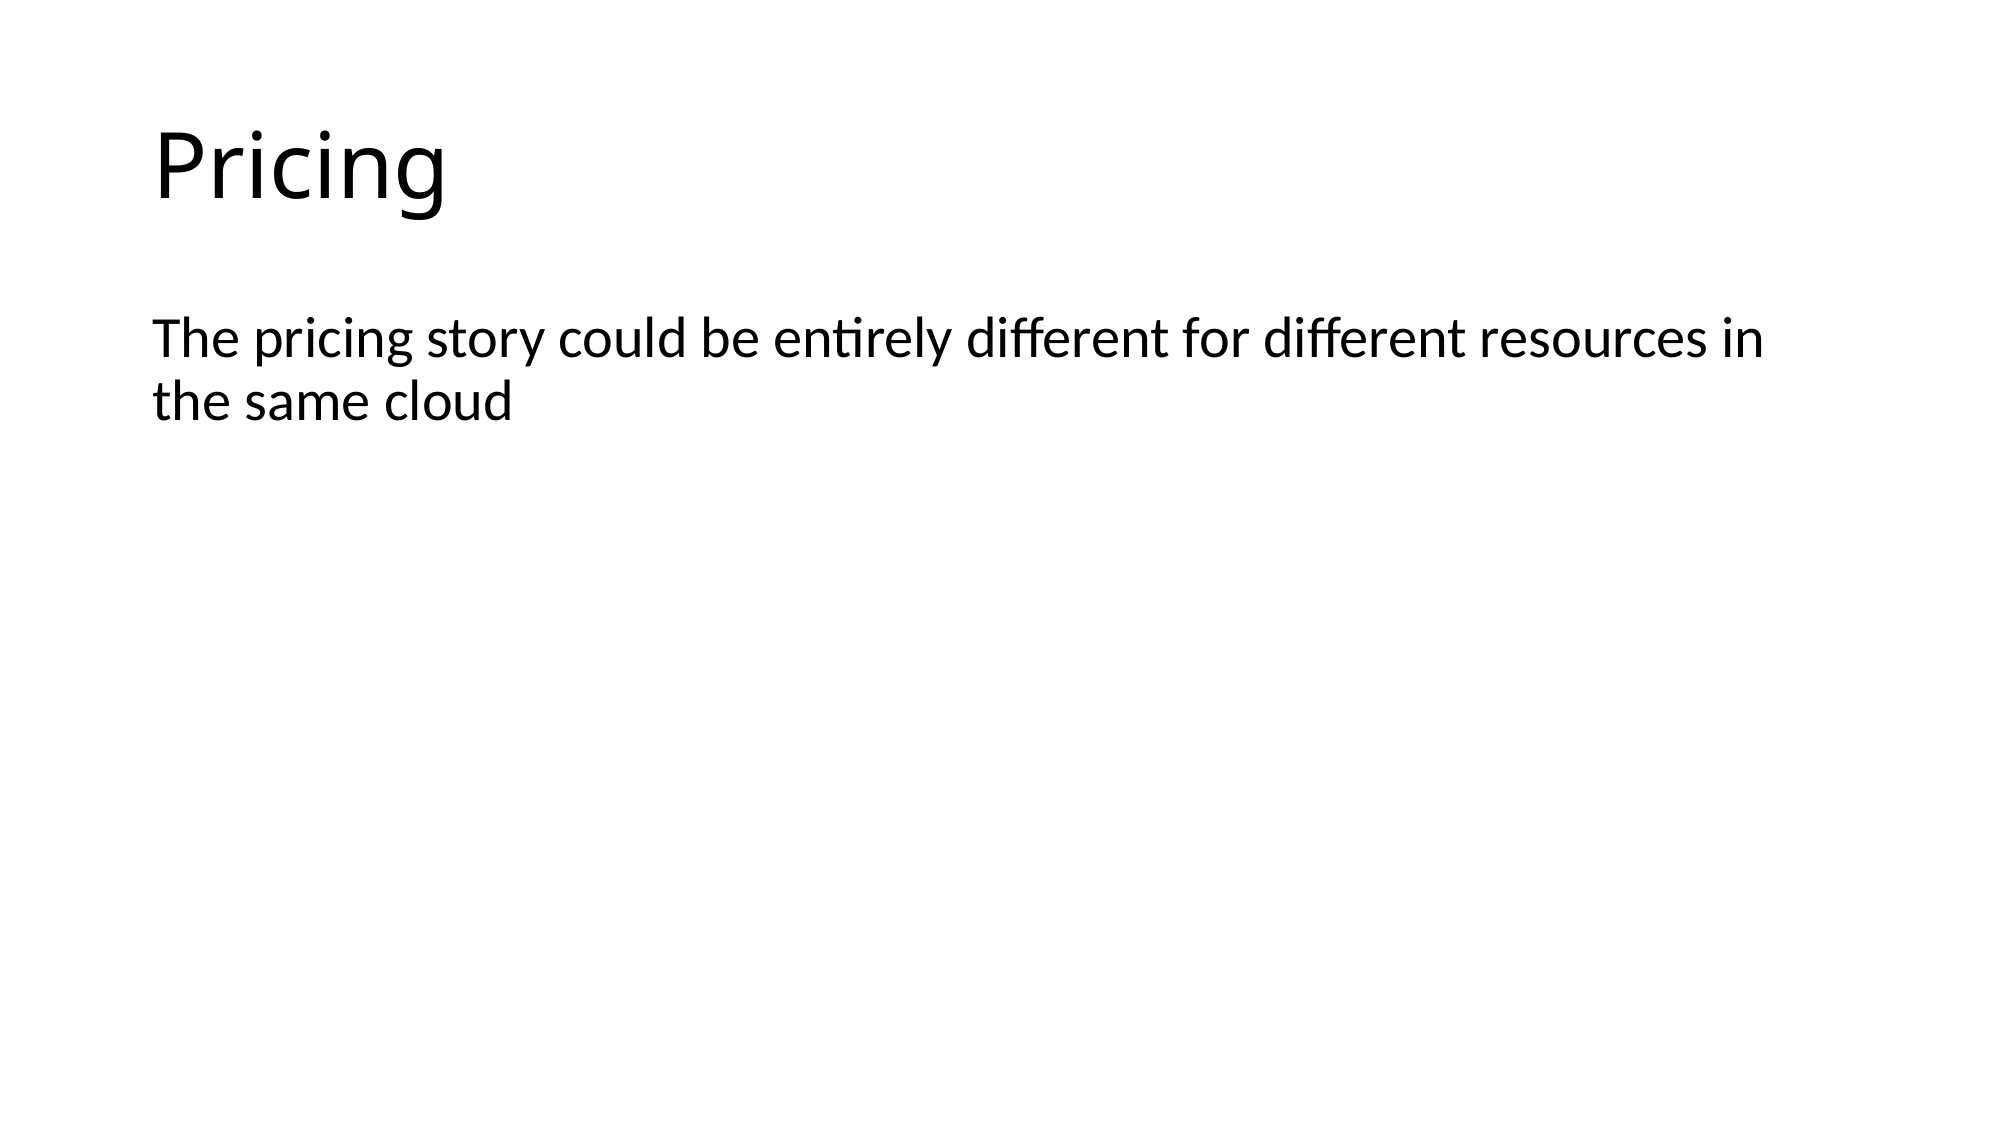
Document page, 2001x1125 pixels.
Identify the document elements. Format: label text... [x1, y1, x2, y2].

list The pricing story could be entirely different for different resources in the same cloud [137, 299, 1863, 1014]
title Pricing [137, 59, 1863, 278]
